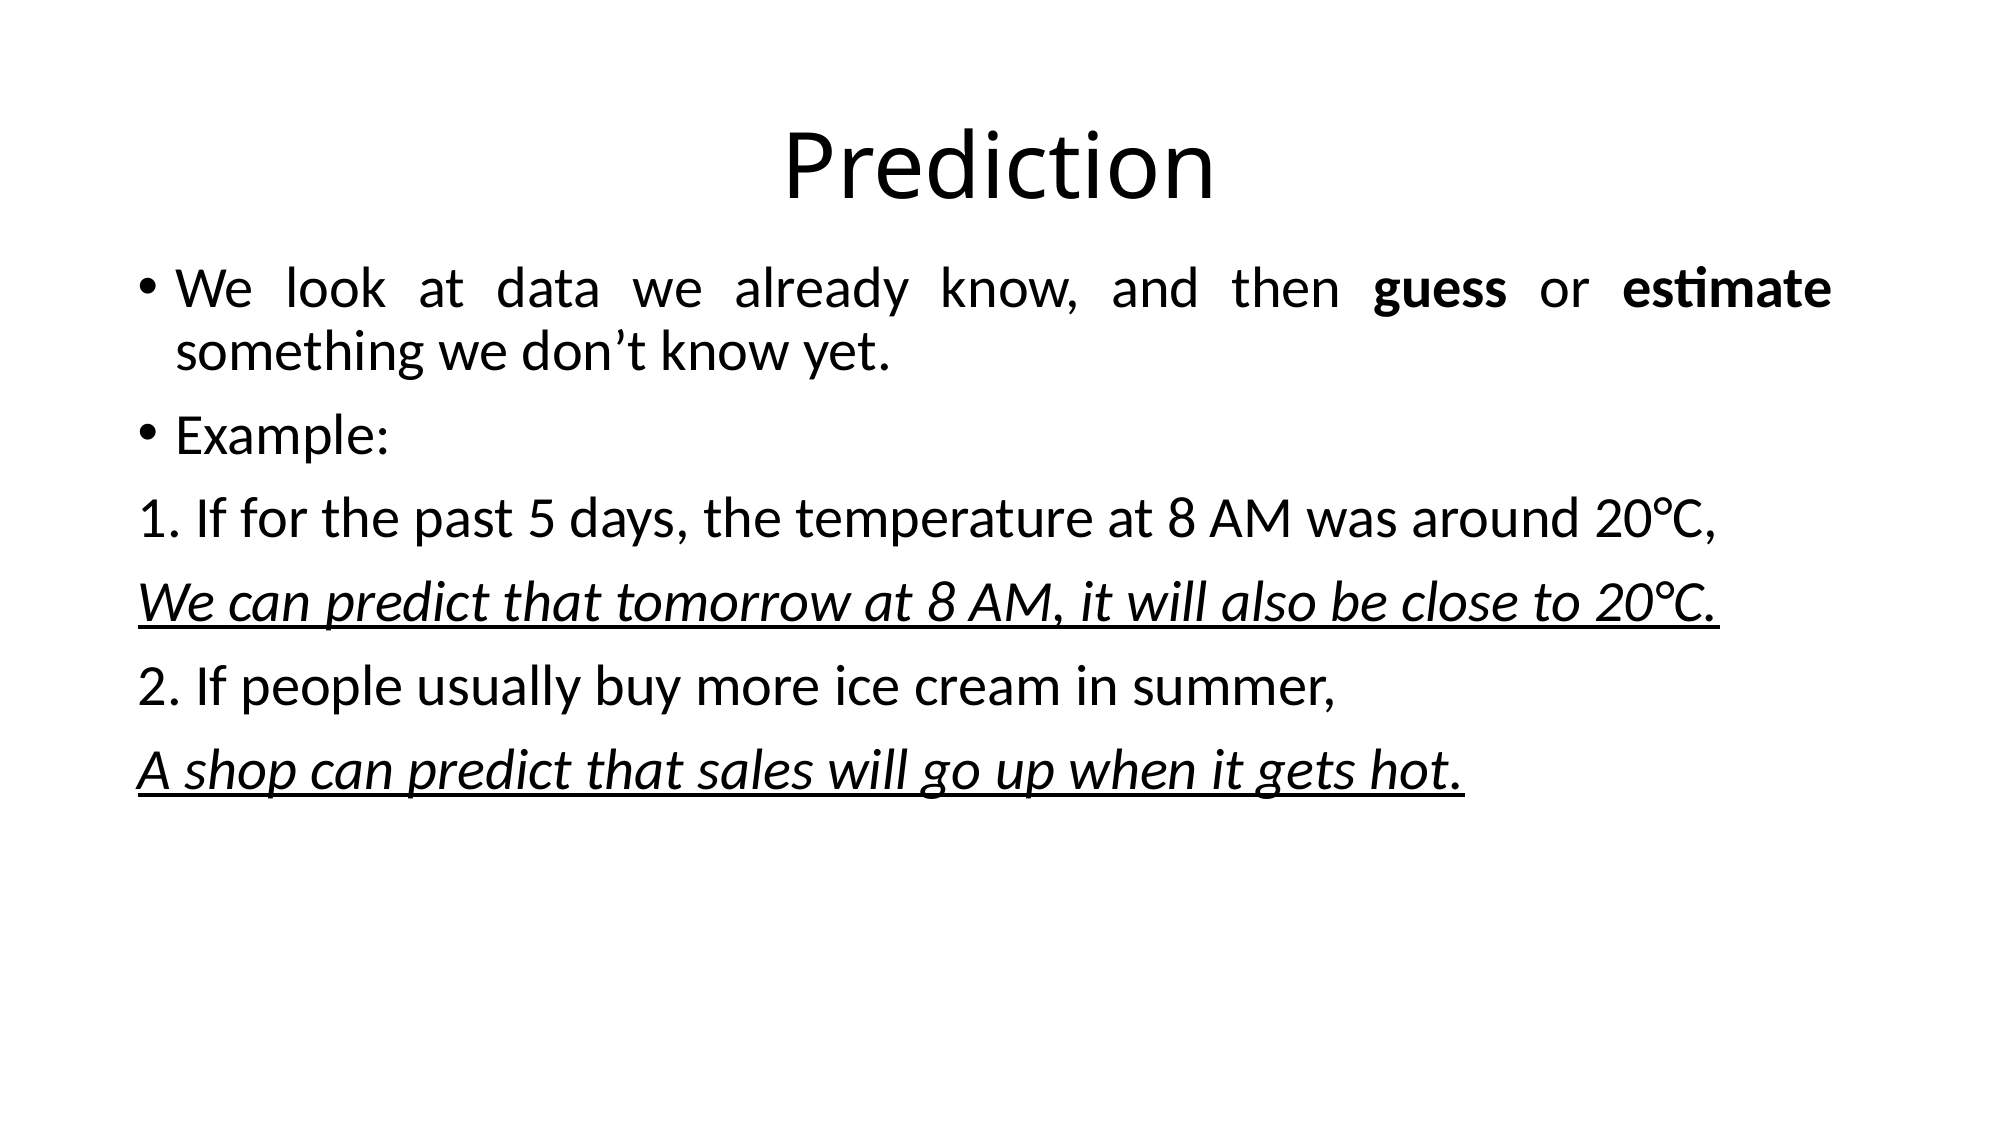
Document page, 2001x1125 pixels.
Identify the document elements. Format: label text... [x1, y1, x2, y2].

list We look at data we already know, and then guess or estimate something we don’t know yet. Example: 1. If for the past 5 days, the temperature at 8 AM was around 20°C, We can predict that tomorrow at 8 AM, it will also be close to 20°C. 2. If people usually buy more ice cream in summer, A shop can predict that sales will go up when it gets hot. [122, 249, 1848, 964]
title Prediction [137, 59, 1863, 278]
